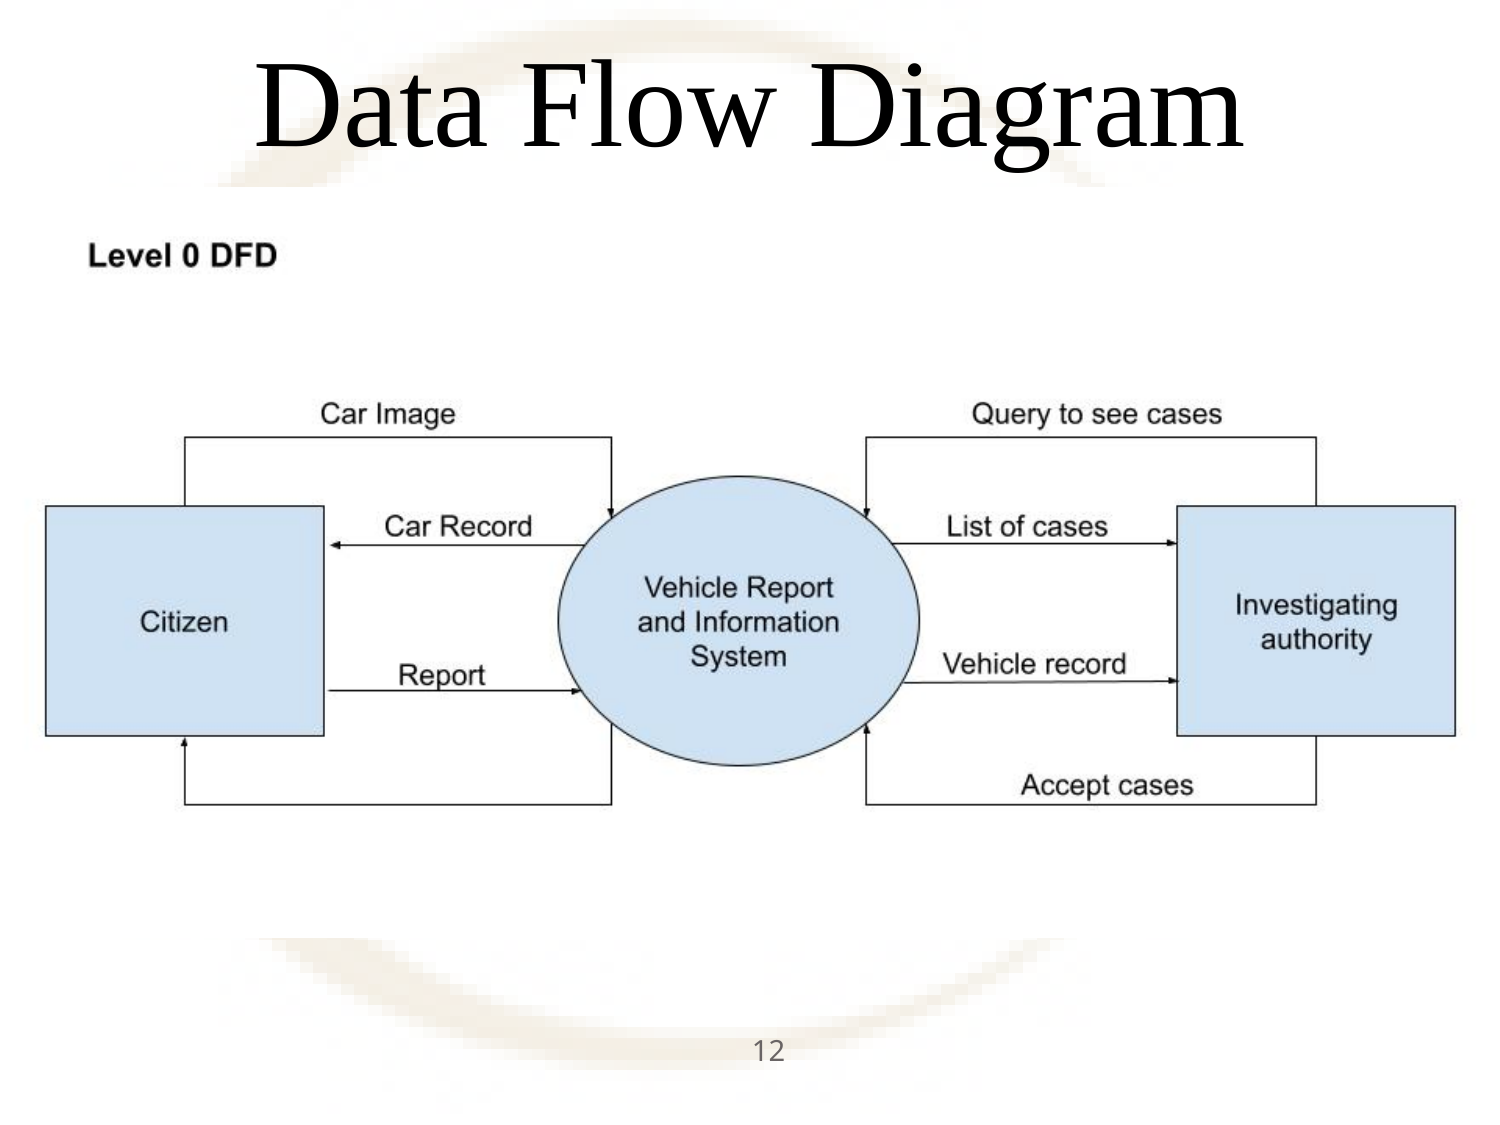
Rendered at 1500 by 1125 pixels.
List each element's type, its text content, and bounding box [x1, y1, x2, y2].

picture [0, 187, 1500, 938]
footer 12 [150, 1012, 800, 1088]
title Data Flow Diagram [112, 12, 1388, 185]
